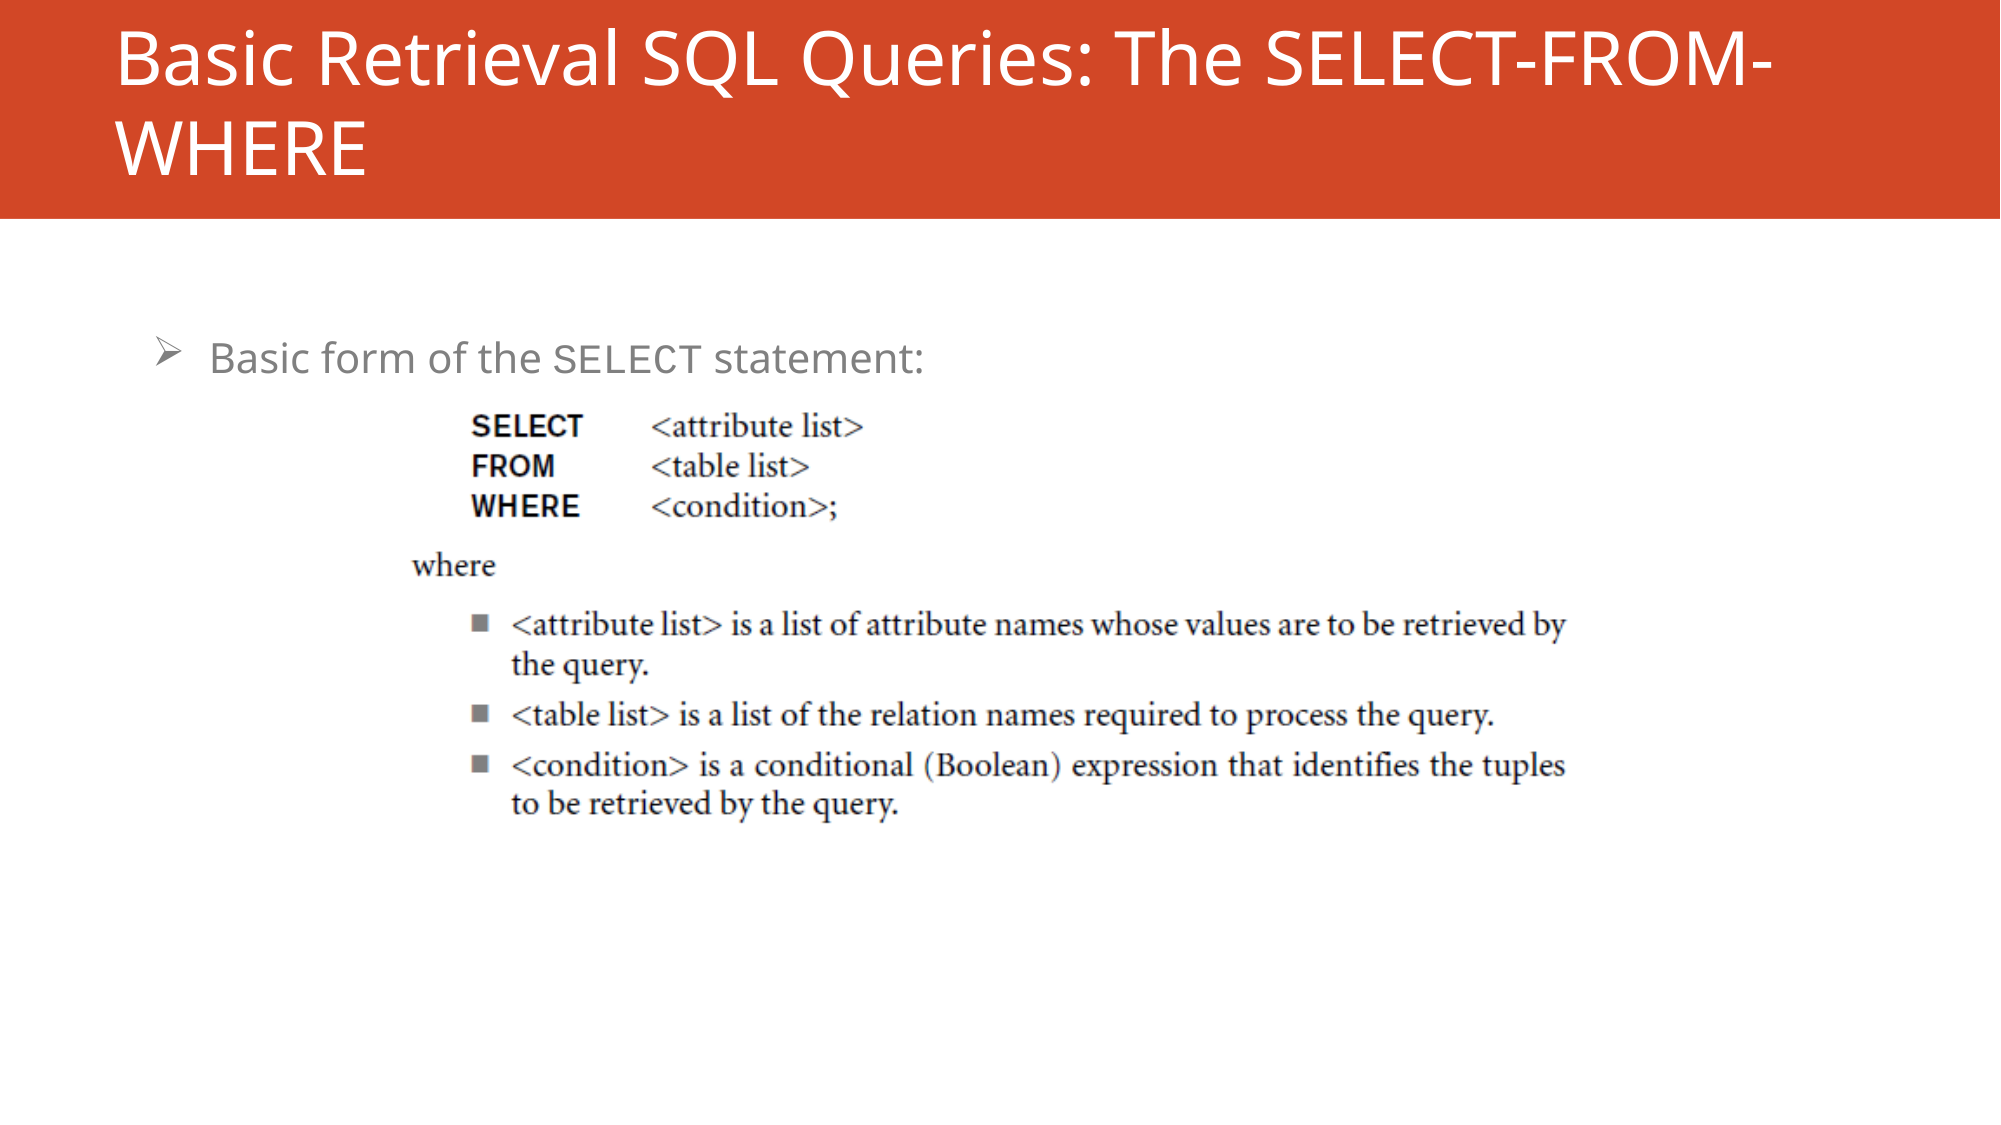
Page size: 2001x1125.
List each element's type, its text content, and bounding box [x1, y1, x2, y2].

title Basic Retrieval SQL Queries: The SELECT-FROM-WHERE [99, 0, 1863, 199]
picture [387, 399, 1587, 825]
list Basic form of the SELECT statement: [137, 299, 1863, 1014]
